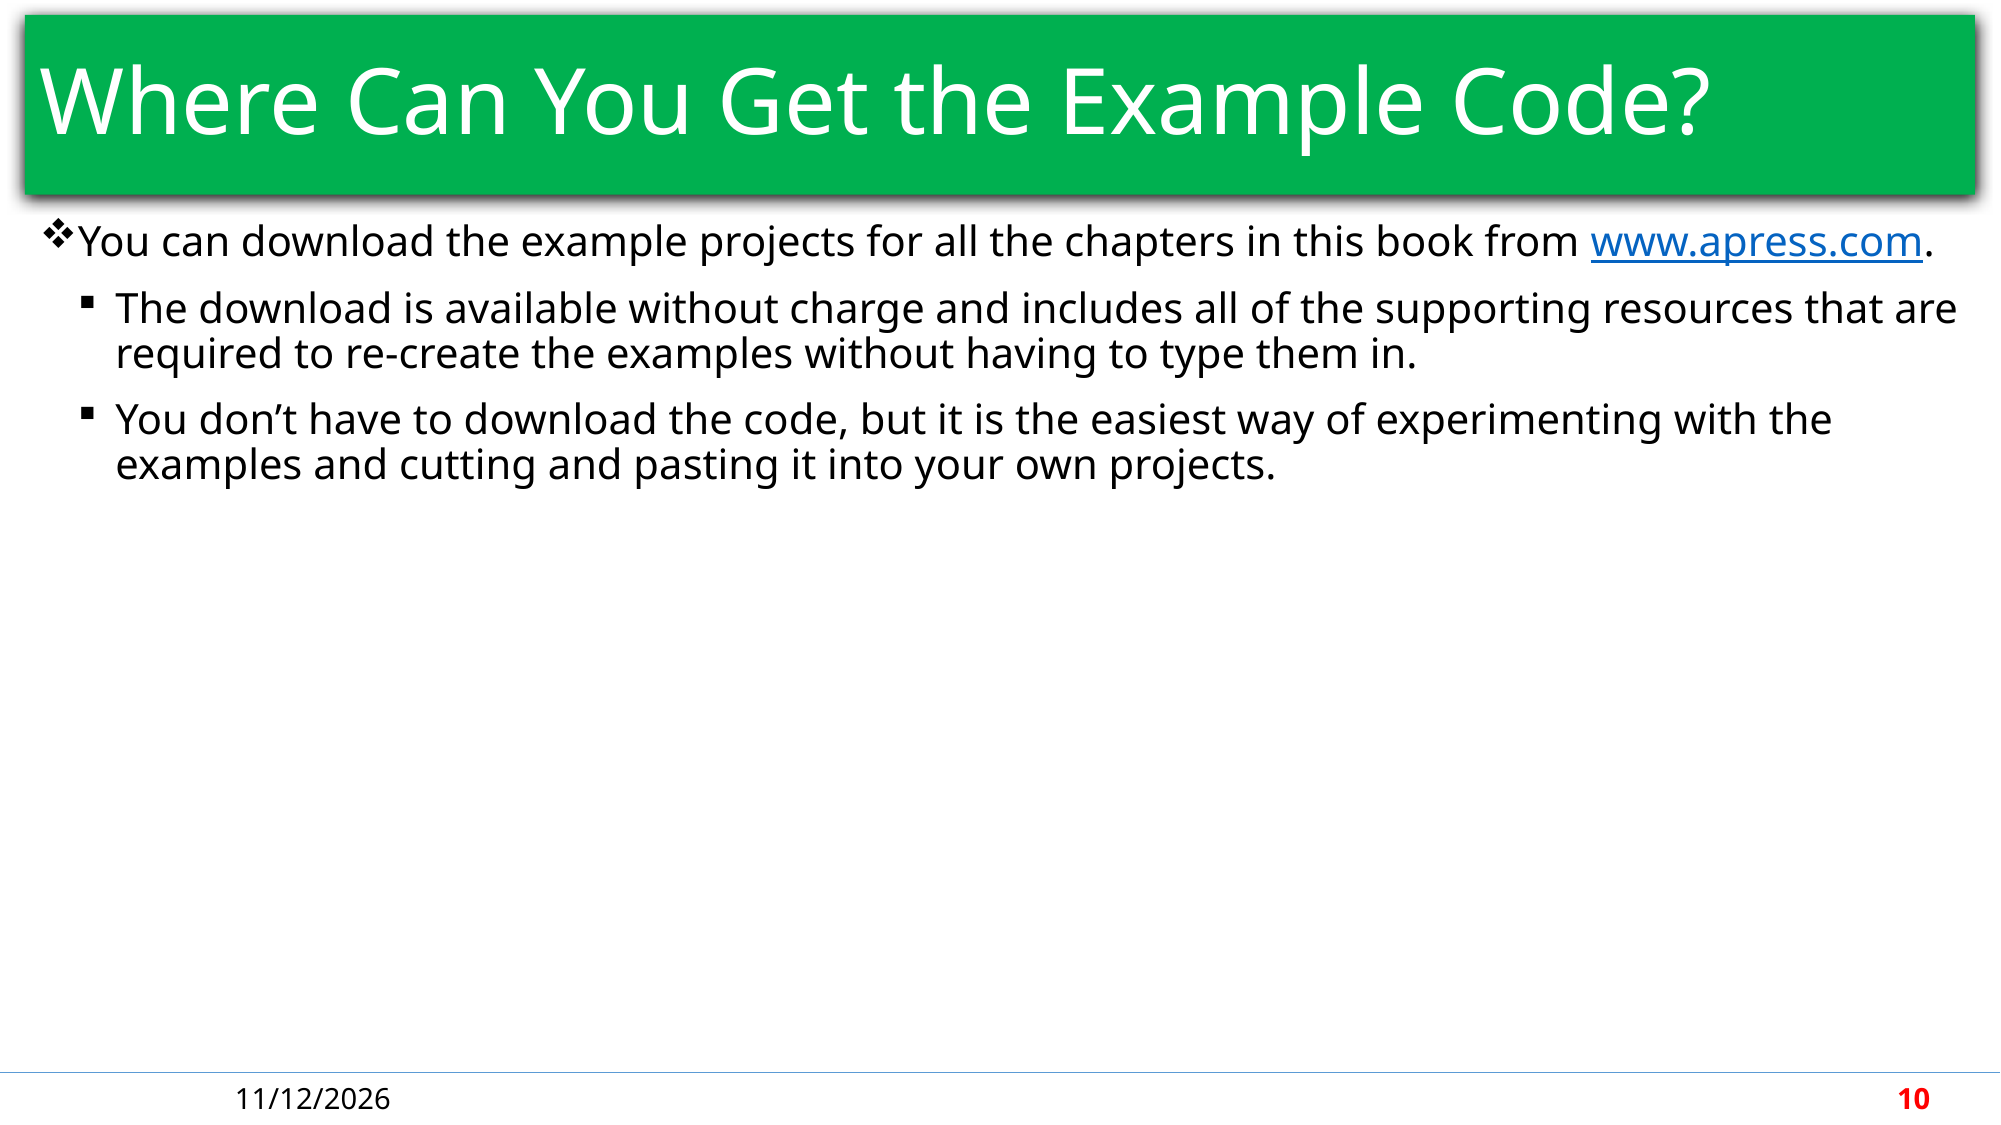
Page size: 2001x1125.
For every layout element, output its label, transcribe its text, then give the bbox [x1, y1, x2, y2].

list You can download the example projects for all the chapters in this book from www.apress.com. The download is available without charge and includes all of the supporting resources that are required to re-create the examples without having to type them in. You don’t have to download the code, but it is the easiest way of experimenting with the examples and cutting and pasting it into your own projects. [24, 208, 1975, 1063]
title Where Can You Get the Example Code? [24, 14, 1975, 195]
slide_number 10 [1495, 1072, 1946, 1115]
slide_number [220, 1072, 671, 1115]
